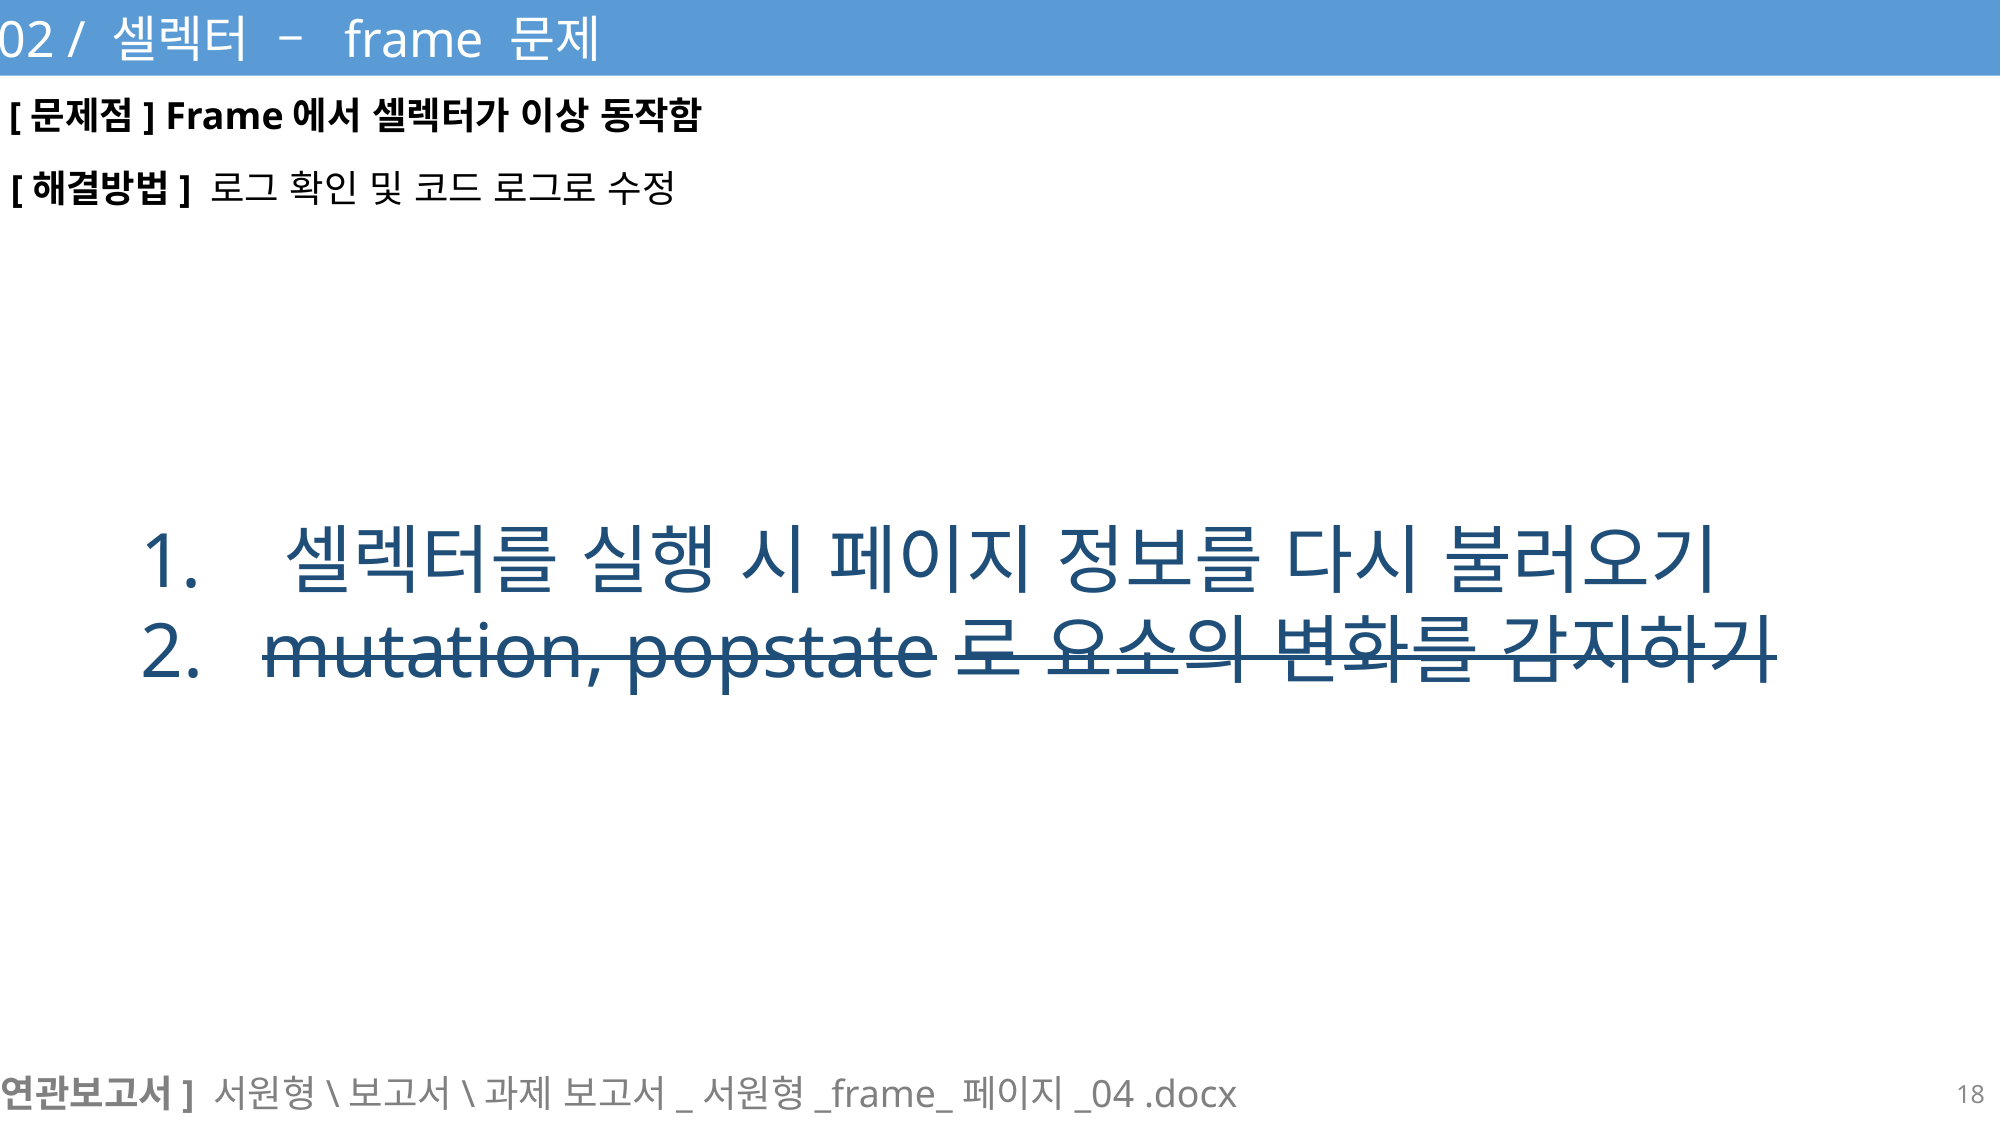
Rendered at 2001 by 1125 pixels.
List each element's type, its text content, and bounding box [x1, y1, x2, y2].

slide_number 18 [1550, 1065, 2000, 1125]
text_box [문제점] Frame에서 셀렉터가 이상 동작함 [0, 84, 719, 145]
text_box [0, 0, 2000, 76]
text_box 셀렉터를 실행 시 페이지 정보를 다시 불러오기 2. mutation, popstate로 요소의 변화를 감지하기 [125, 505, 1875, 701]
text_box [해결방법] 로그 확인 및 코드 로그로 수정 [0, 157, 692, 218]
text_box [연관보고서] 서원형\보고서\과제 보고서_서원형_frame_페이지_04 .docx [0, 1062, 1253, 1123]
